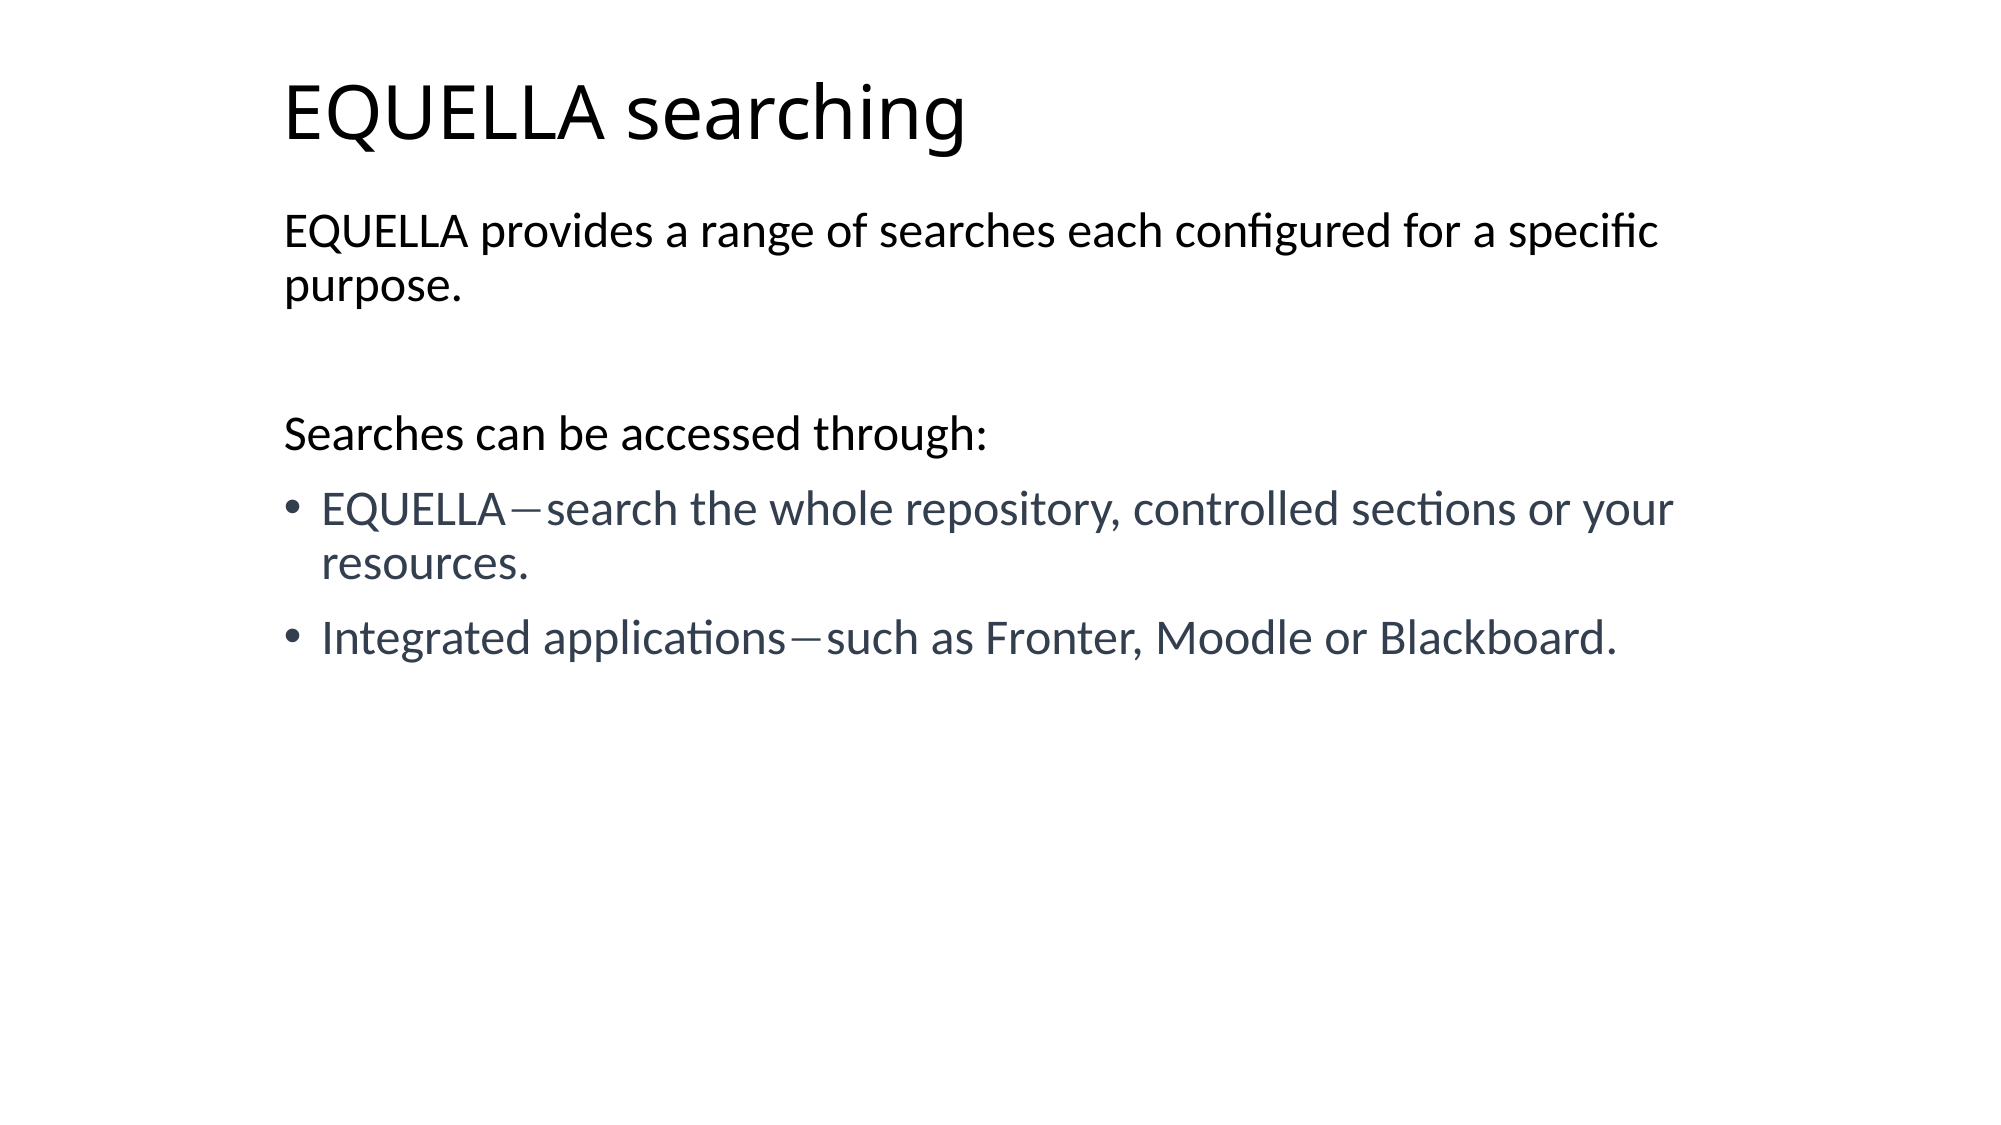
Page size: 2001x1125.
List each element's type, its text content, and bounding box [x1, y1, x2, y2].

list EQUELLA provides a range of searches each configured for a specific purpose. Searches can be accessed through: EQUELLAsearch the whole repository, controlled sections or your resources. Integrated applicationssuch as Fronter, Moodle or Blackboard. [268, 196, 1732, 1000]
title EQUELLA searching [267, 45, 1732, 185]
